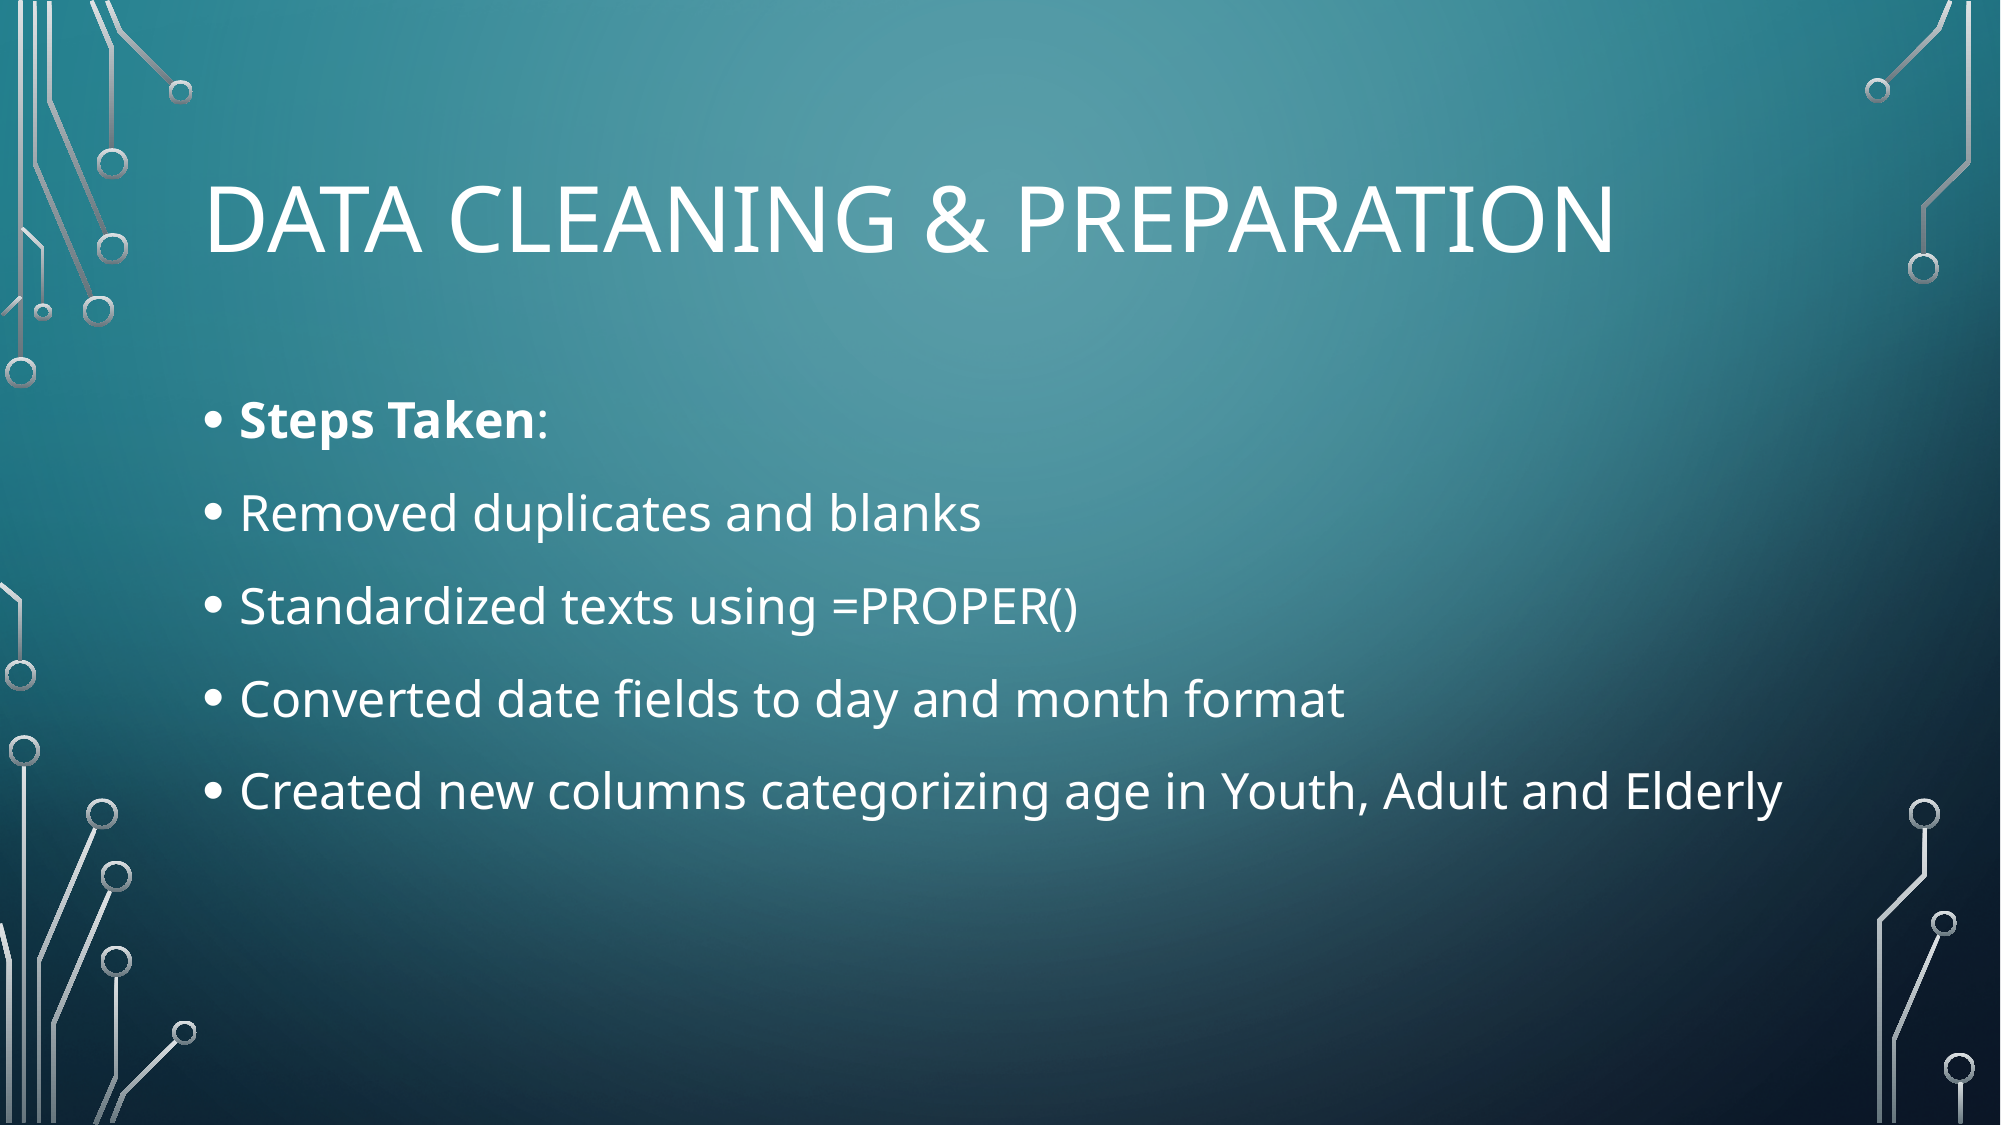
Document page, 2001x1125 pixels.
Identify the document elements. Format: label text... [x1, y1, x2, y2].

title Data Cleaning & Preparation [187, 101, 1813, 344]
list Steps Taken: Removed duplicates and blanks Standardized texts using =PROPER() Converted date fields to day and month format Created new columns categorizing age in Youth, Adult and Elderly [187, 369, 1813, 950]
